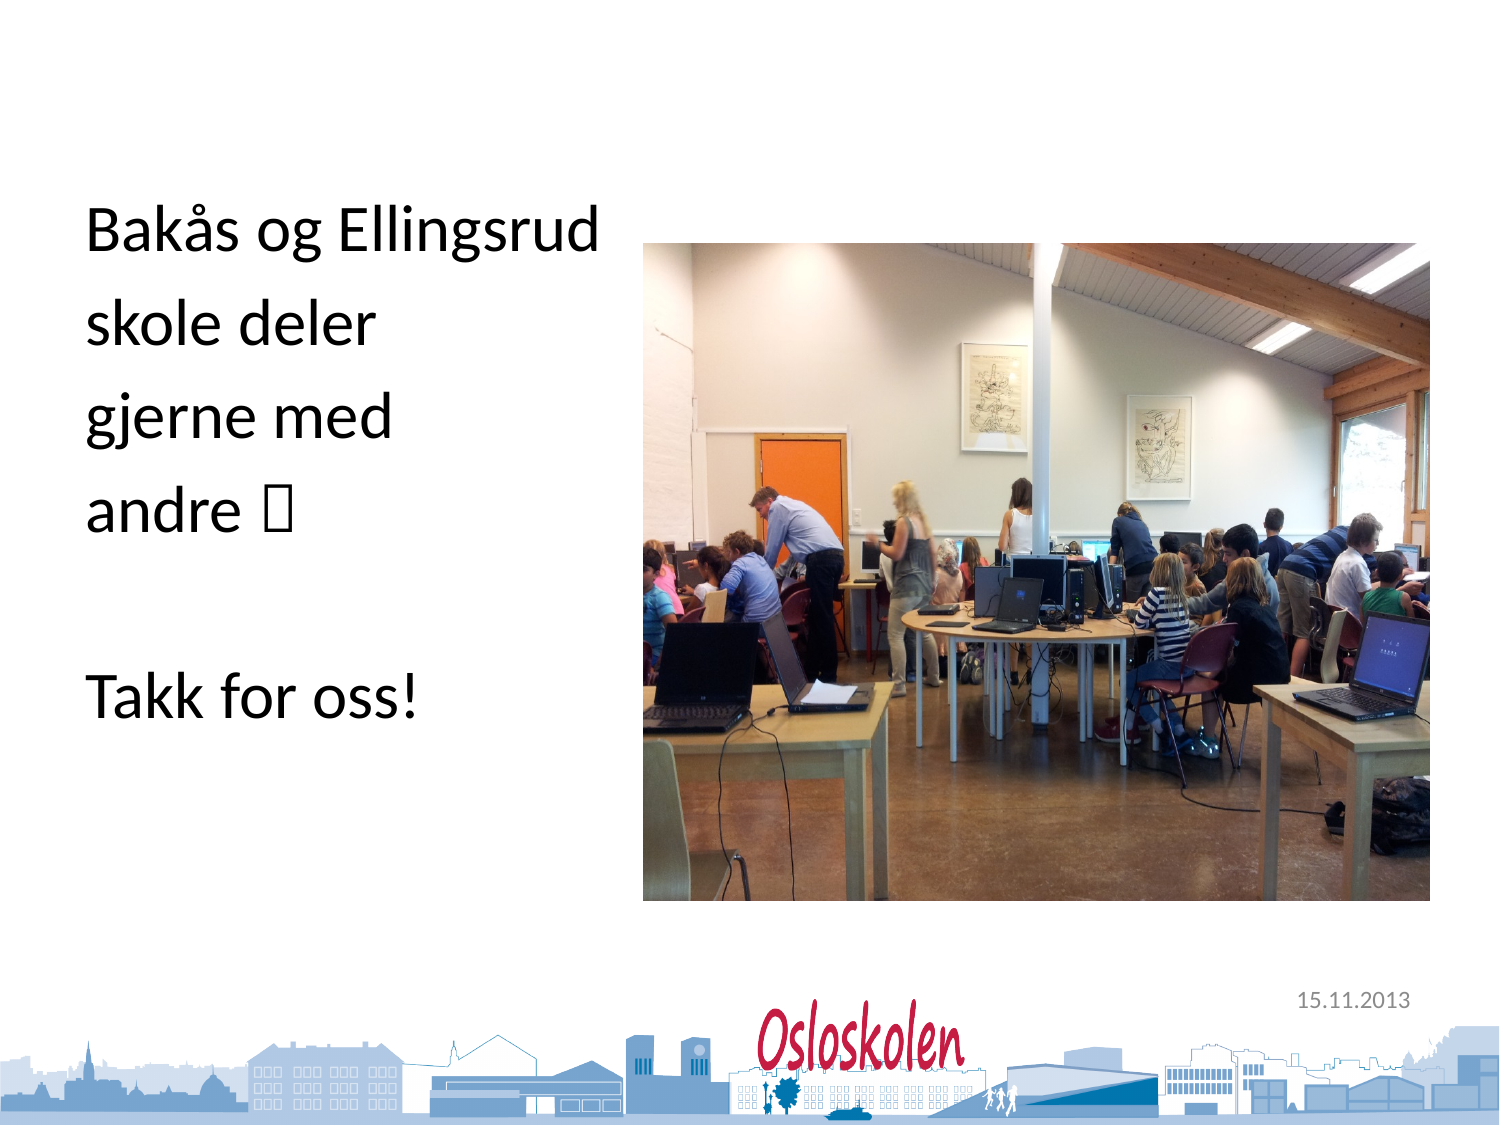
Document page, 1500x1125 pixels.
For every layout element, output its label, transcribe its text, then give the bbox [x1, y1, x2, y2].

picture [643, 243, 1430, 901]
picture [1375, 999, 1382, 1006]
picture [0, 999, 1500, 1125]
list Bakås og Ellingsrud skole deler gjerne med andre  Takk for oss! [70, 84, 1430, 870]
